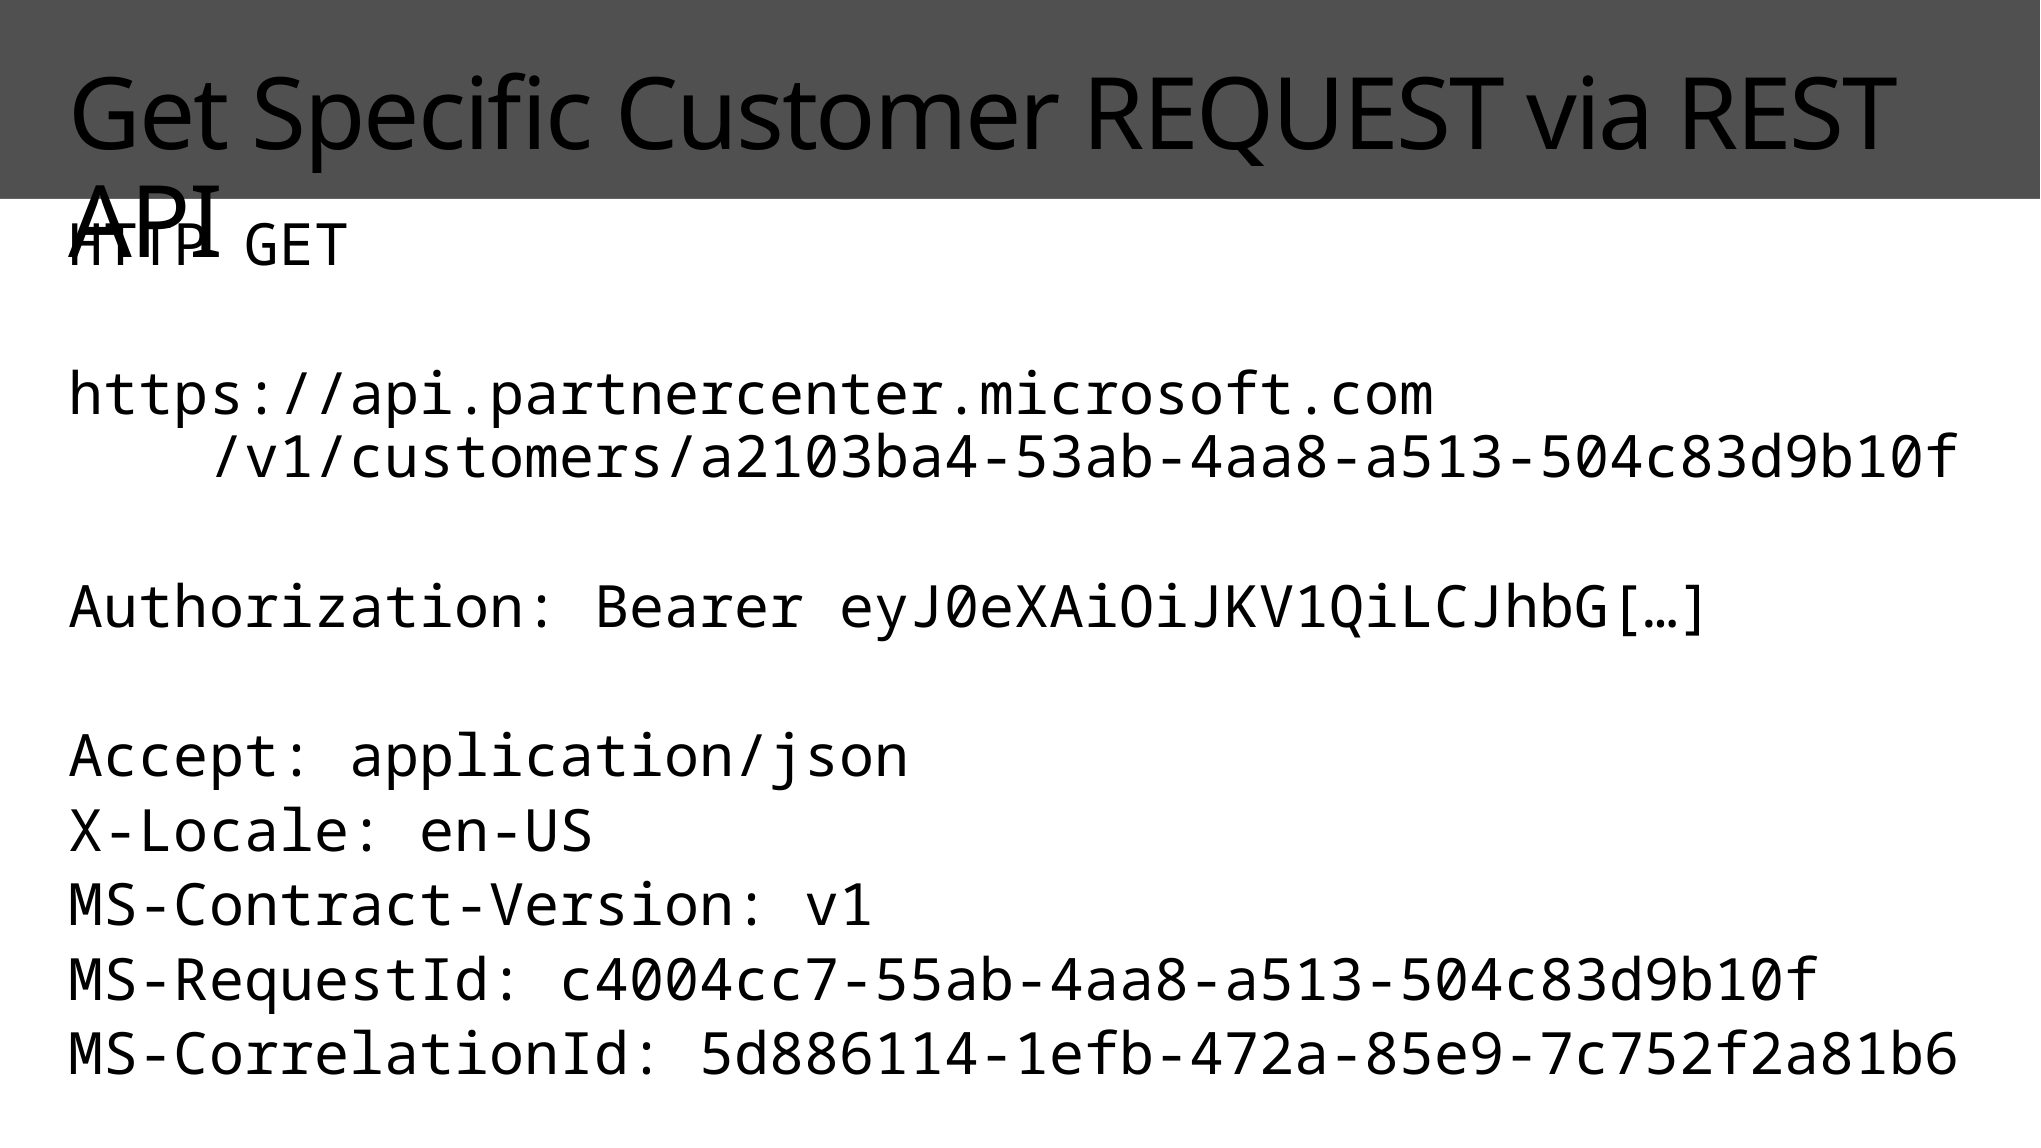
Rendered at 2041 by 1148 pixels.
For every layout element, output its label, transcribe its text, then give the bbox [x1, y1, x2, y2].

list HTTP GET https://api.partnercenter.microsoft.com /v1/customers/a2103ba4-53ab-4aa8-a513-504c83d9b10f Authorization: Bearer eyJ0eXAiOiJKV1QiLCJhbG[…] Accept: application/json X-Locale: en-US MS-Contract-Version: v1 MS-RequestId: c4004cc7-55ab-4aa8-a513-504c83d9b10f MS-CorrelationId: 5d886114-1efb-472a-85e9-7c752f2a81b6 [45, 200, 1996, 1136]
title Get Specific Customer REQUEST via REST API [45, 48, 1996, 199]
